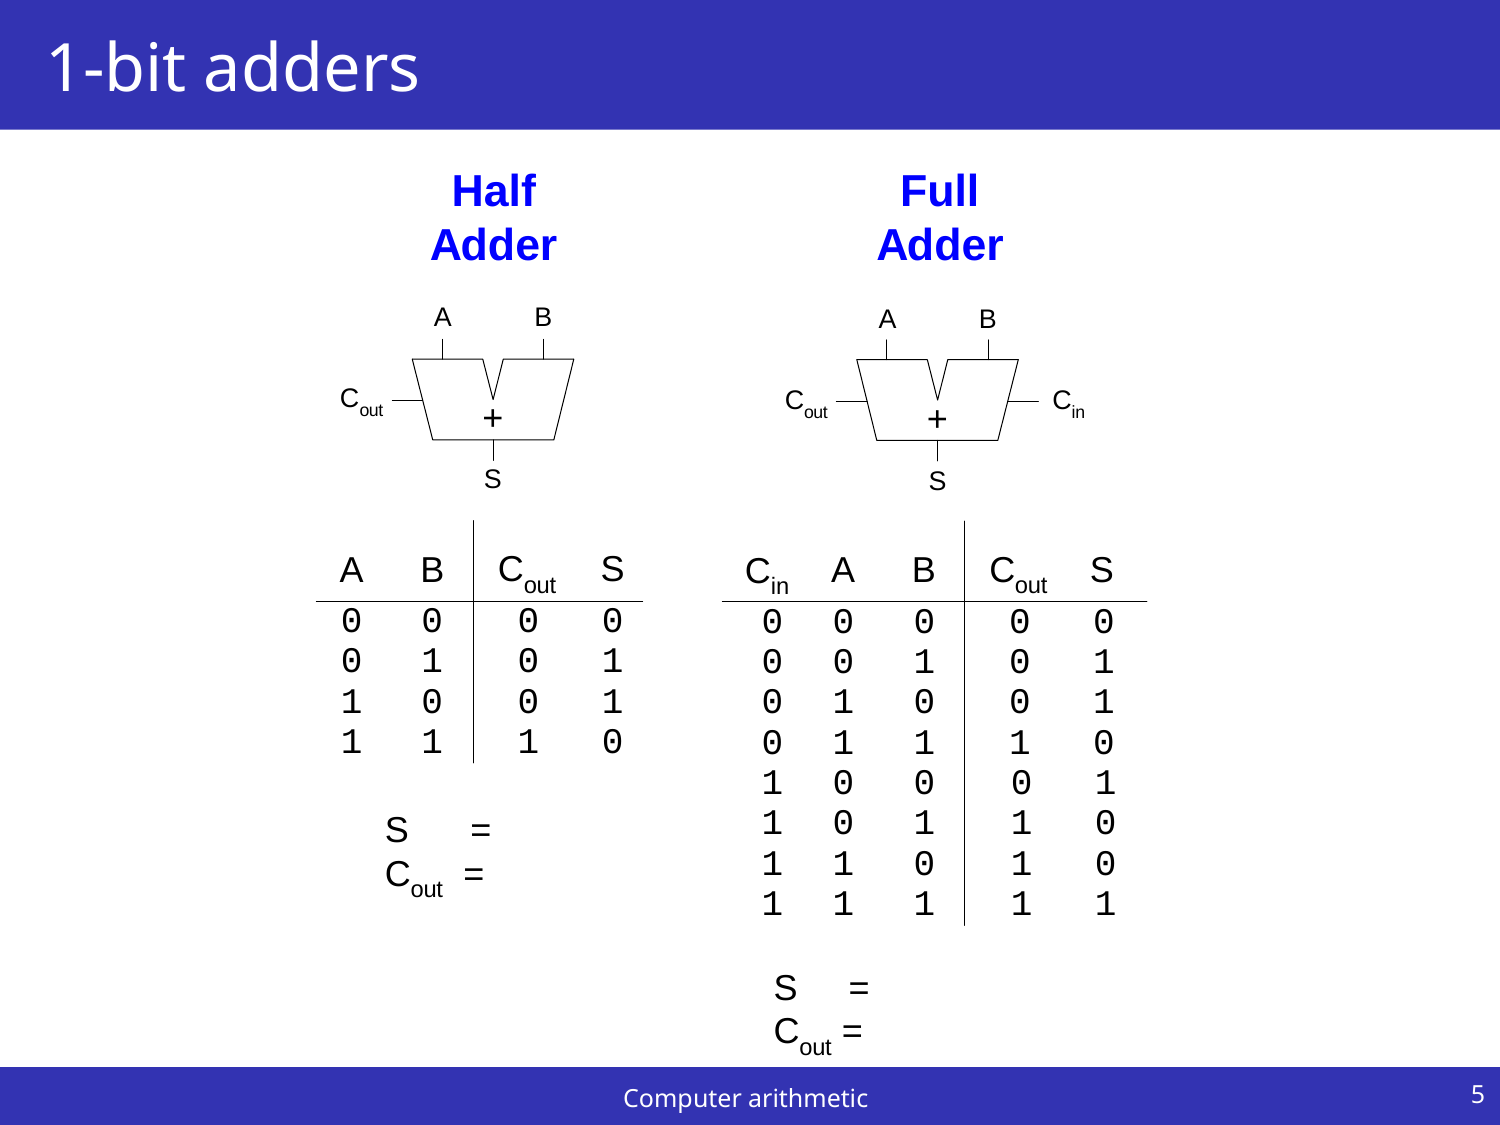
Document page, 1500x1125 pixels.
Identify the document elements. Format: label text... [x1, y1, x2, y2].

slide_number 5 [1325, 1067, 1500, 1125]
title 1-bit adders [0, 0, 1500, 130]
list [305, 131, 1194, 1073]
